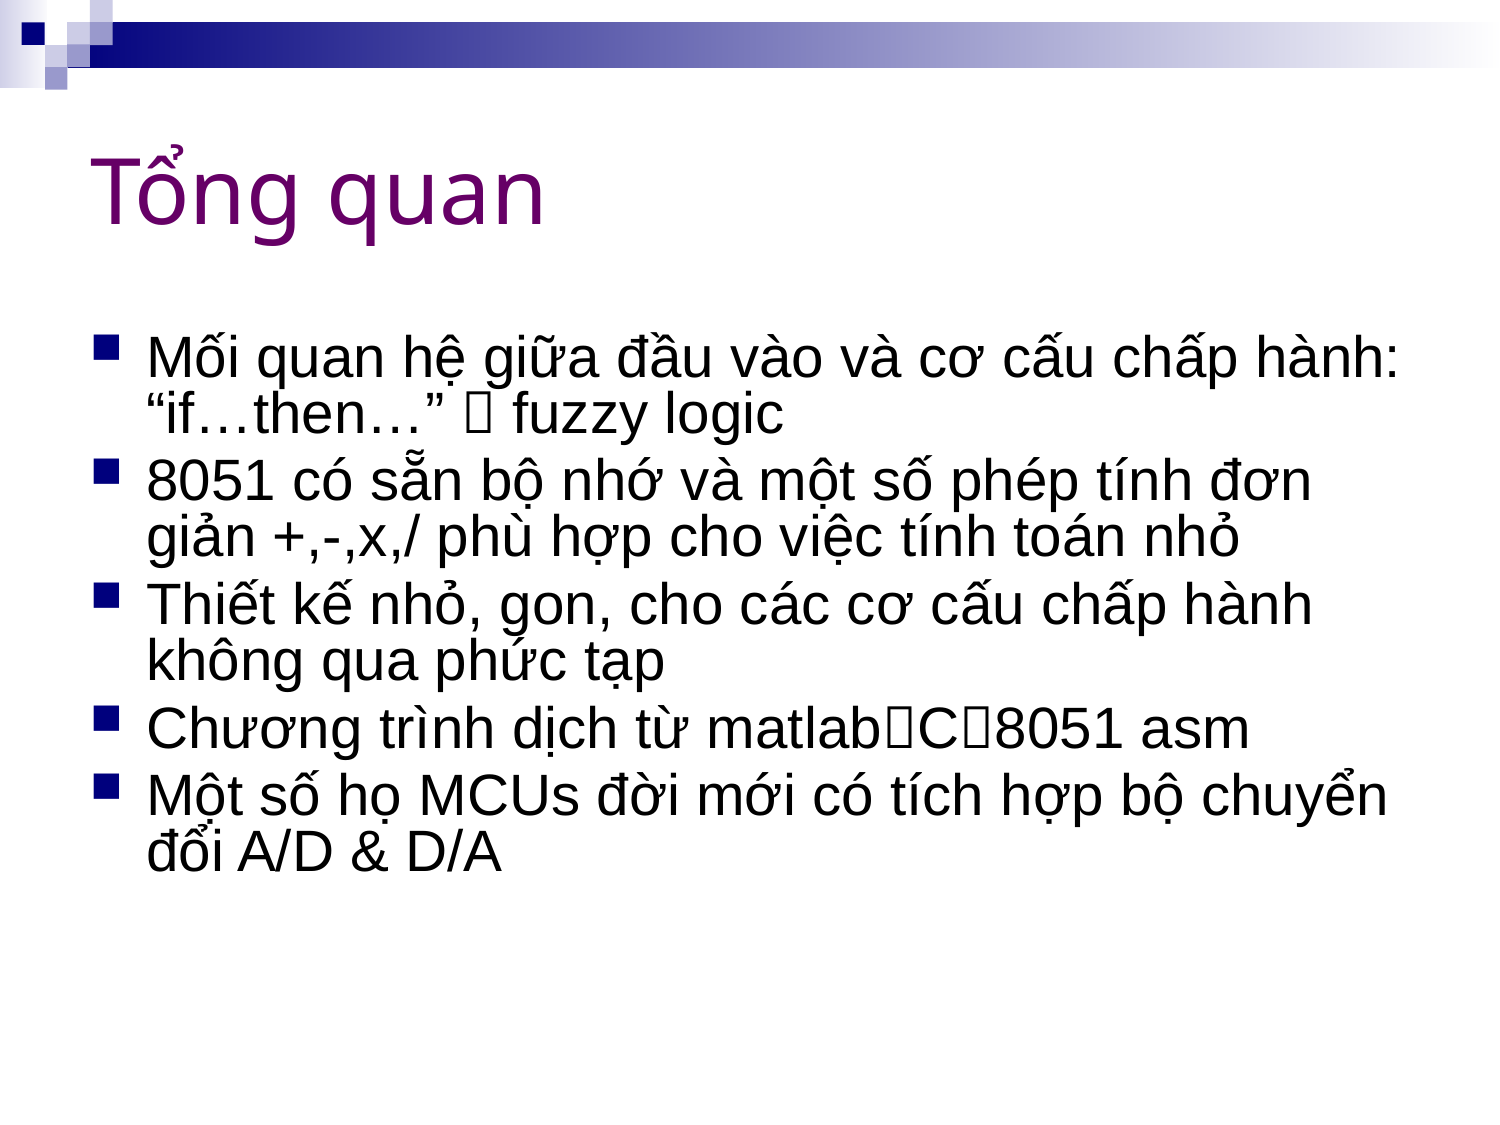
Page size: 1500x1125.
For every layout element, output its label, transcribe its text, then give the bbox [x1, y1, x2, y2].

list Mối quan hệ giữa đầu vào và cơ cấu chấp hành: “if…then…”  fuzzy logic 8051 có sẵn bộ nhớ và một số phép tính đơn giản +,-,x,/ phù hợp cho việc tính toán nhỏ Thiết kế nhỏ, gon, cho các cơ cấu chấp hành không qua phức tạp Chương trình dịch từ matlabC8051 asm Một số họ MCUs đời mới có tích hợp bộ chuyển đổi A/D & D/A [75, 324, 1425, 963]
title Tổng quan [75, 75, 1425, 300]
